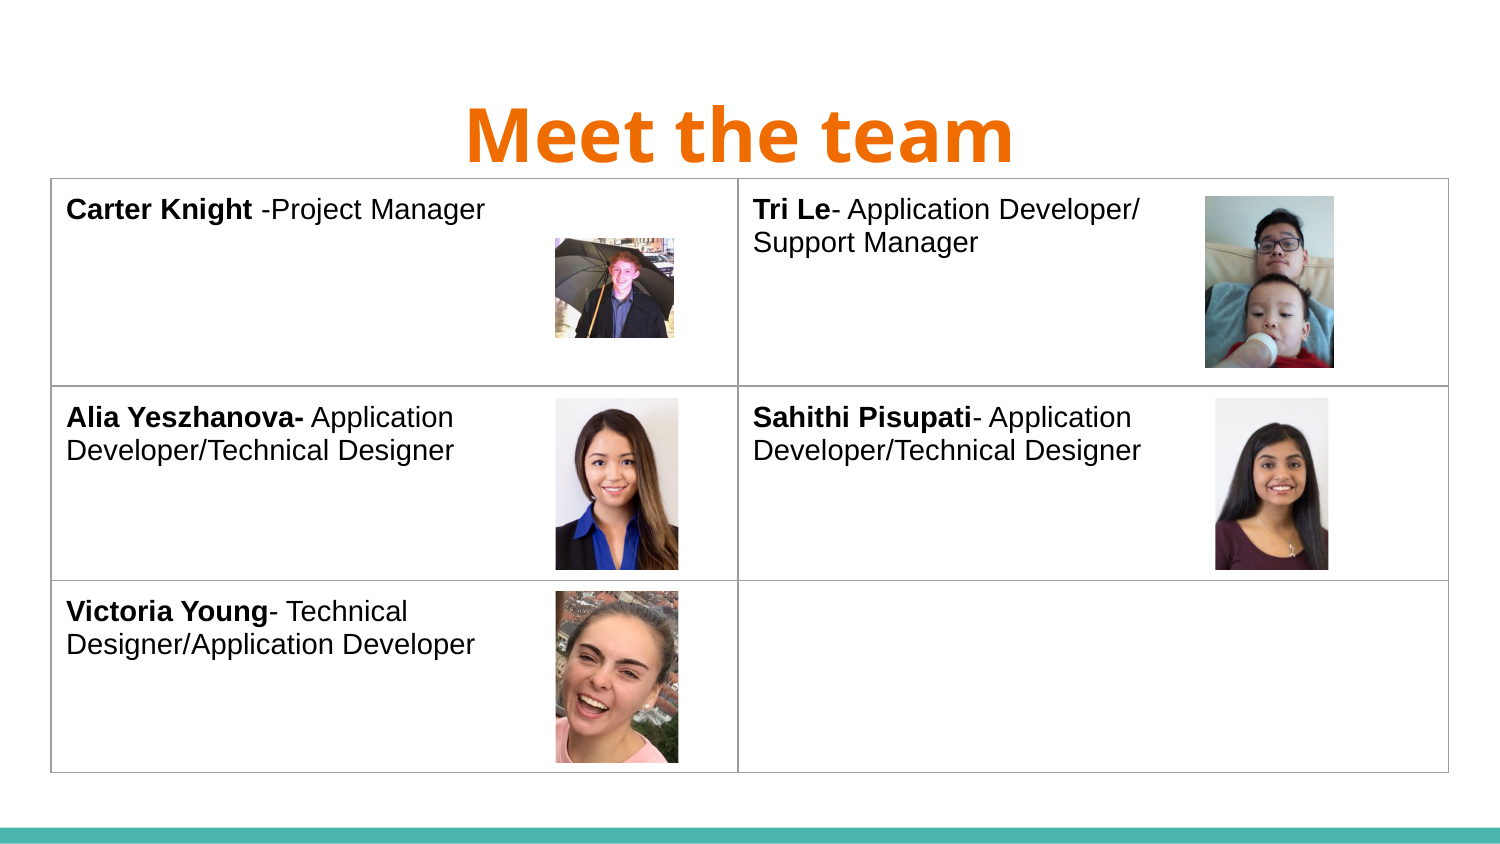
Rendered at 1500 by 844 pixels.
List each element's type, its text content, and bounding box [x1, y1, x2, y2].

table_header Tri Le- Application Developer/ Support Manager [739, 179, 1448, 385]
table_header Carter Knight -Project Manager [52, 179, 737, 385]
picture [555, 591, 679, 763]
picture [1215, 398, 1329, 570]
picture [555, 398, 679, 570]
table_cell Sahithi Pisupati- Application Developer/Technical Designer [739, 387, 1448, 580]
table_cell [739, 581, 1448, 772]
picture [555, 238, 675, 339]
table_cell Alia Yeszhanova- Application Developer/Technical Designer [52, 387, 737, 580]
picture [1205, 196, 1334, 368]
table_cell Victoria Young- Technical Designer/Application Developer [52, 581, 737, 772]
title Meet the team [51, 72, 1449, 178]
